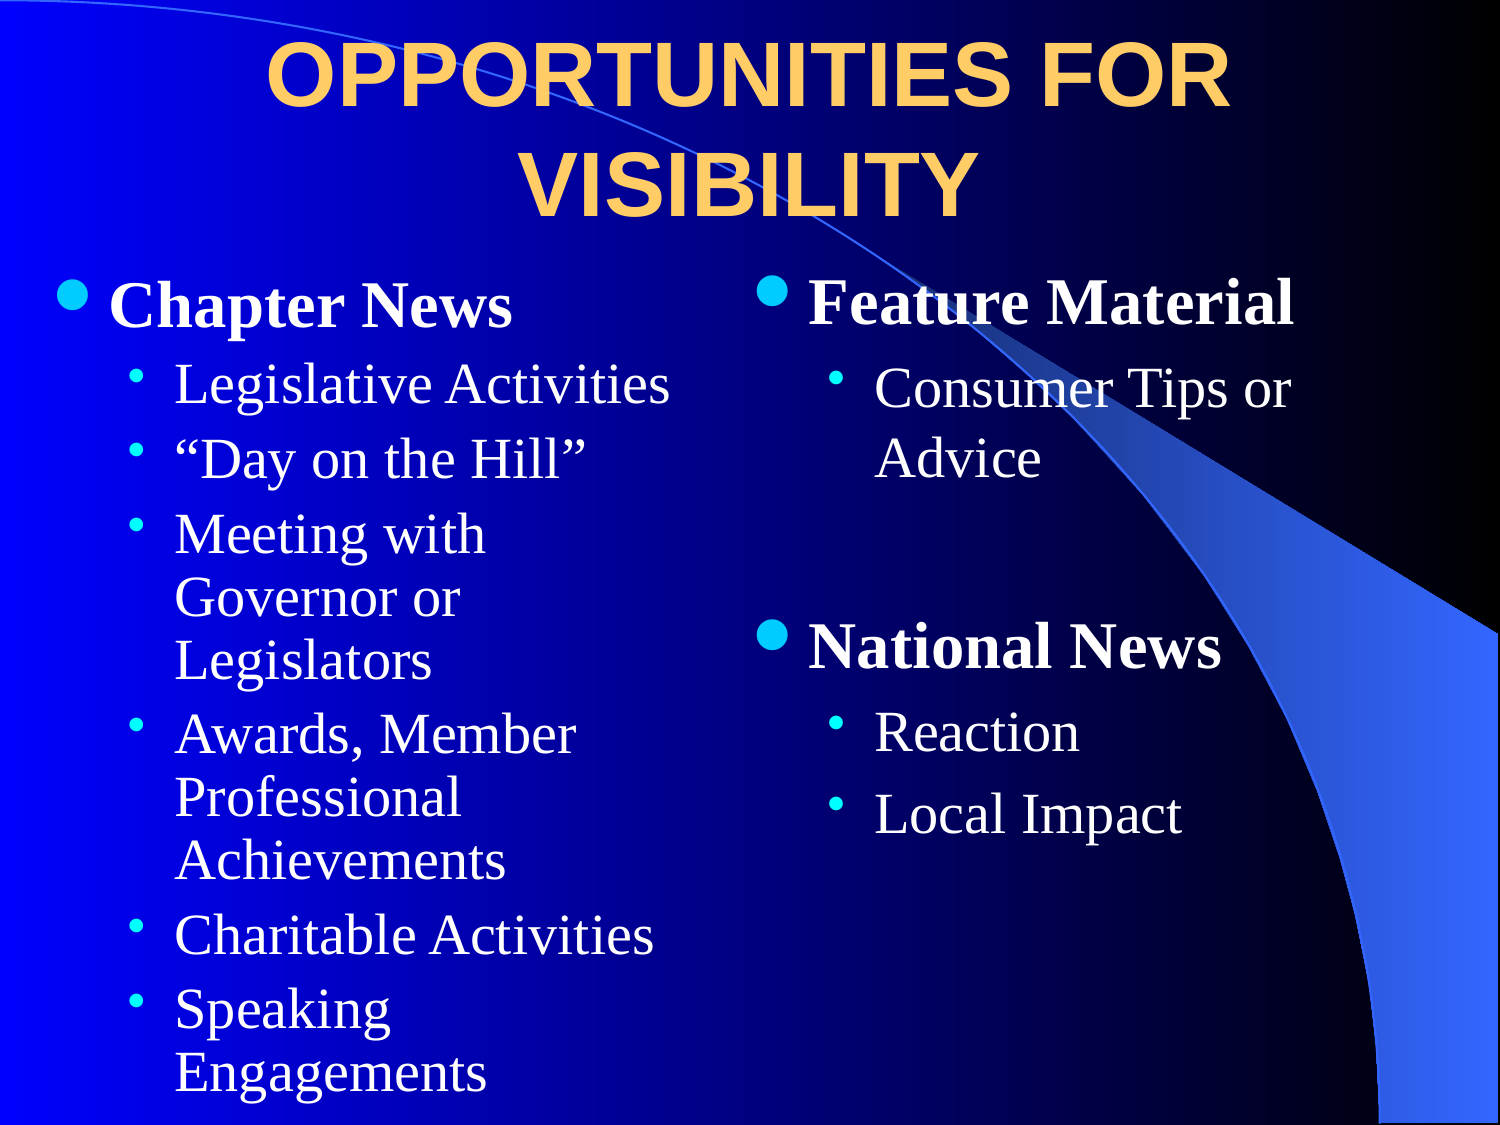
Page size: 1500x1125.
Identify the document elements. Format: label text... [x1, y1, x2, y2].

title OPPORTUNITIES FOR VISIBILITY [112, 37, 1388, 213]
list Feature Material Consumer Tips or Advice National News Reaction Local Impact [737, 249, 1438, 1076]
list Chapter News Legislative Activities “Day on the Hill” Meeting with Governor or Legislators Awards, Member Professional Achievements Charitable Activities Speaking Engagements Public Hearings Client Feature Stories [37, 262, 726, 1125]
